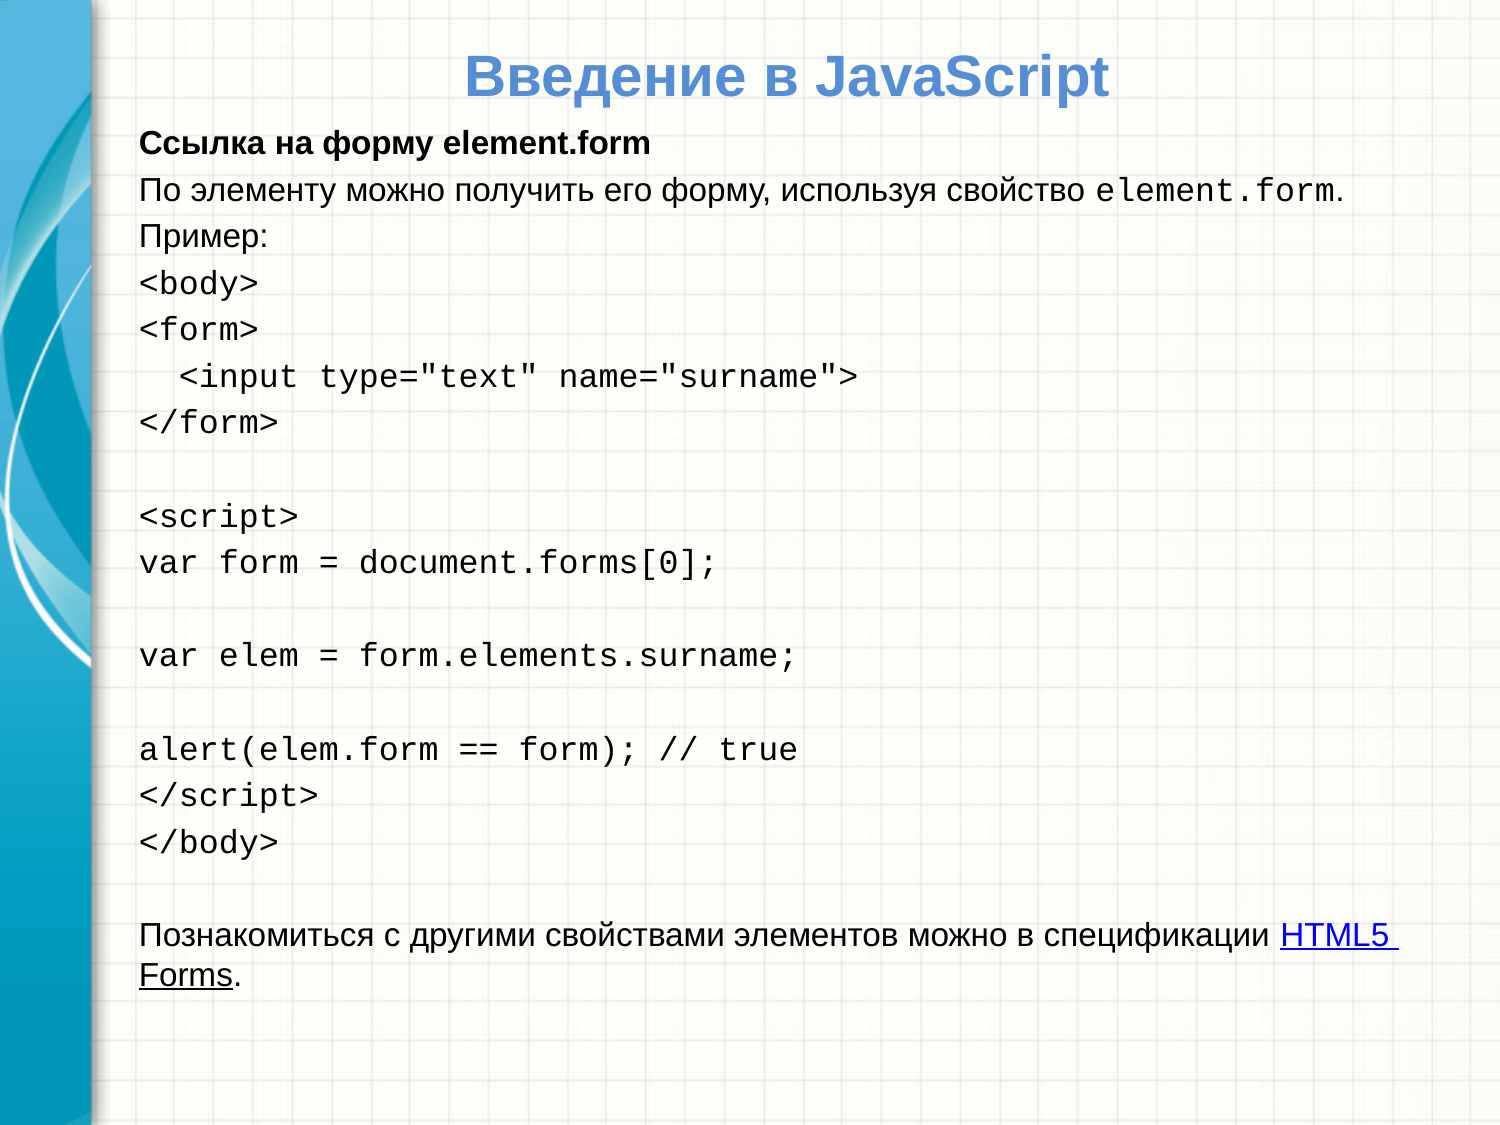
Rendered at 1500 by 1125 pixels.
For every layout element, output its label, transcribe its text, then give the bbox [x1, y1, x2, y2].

list Ссылка на форму element.form По элементу можно получить его форму, используя свойство element.form. Пример: <body> <form> <input type="text" name="surname"> </form> <script> var form = document.forms[0]; var elem = form.elements.surname; alert(elem.form == form); // true </script> </body> Познакомиться с другими свойствами элементов можно в спецификации HTML5 Forms. [123, 113, 1471, 1059]
title Введение в JavaScript [125, 44, 1450, 102]
picture [0, 0, 1500, 1125]
